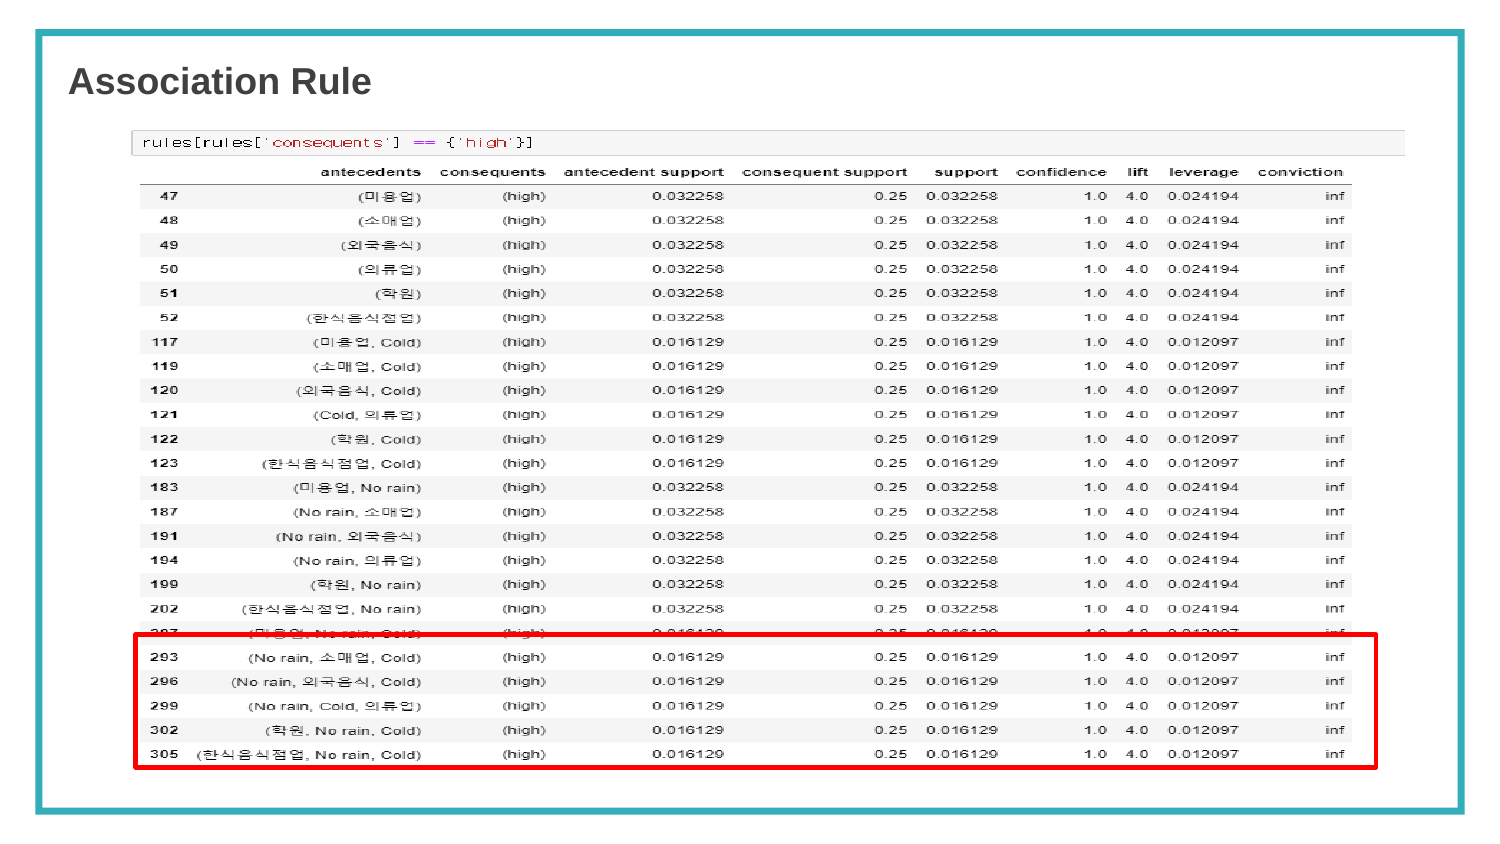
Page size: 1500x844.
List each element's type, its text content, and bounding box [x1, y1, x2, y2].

picture [123, 126, 1406, 768]
text_box Association Rule [53, 49, 656, 110]
text_box [33, 27, 1467, 817]
